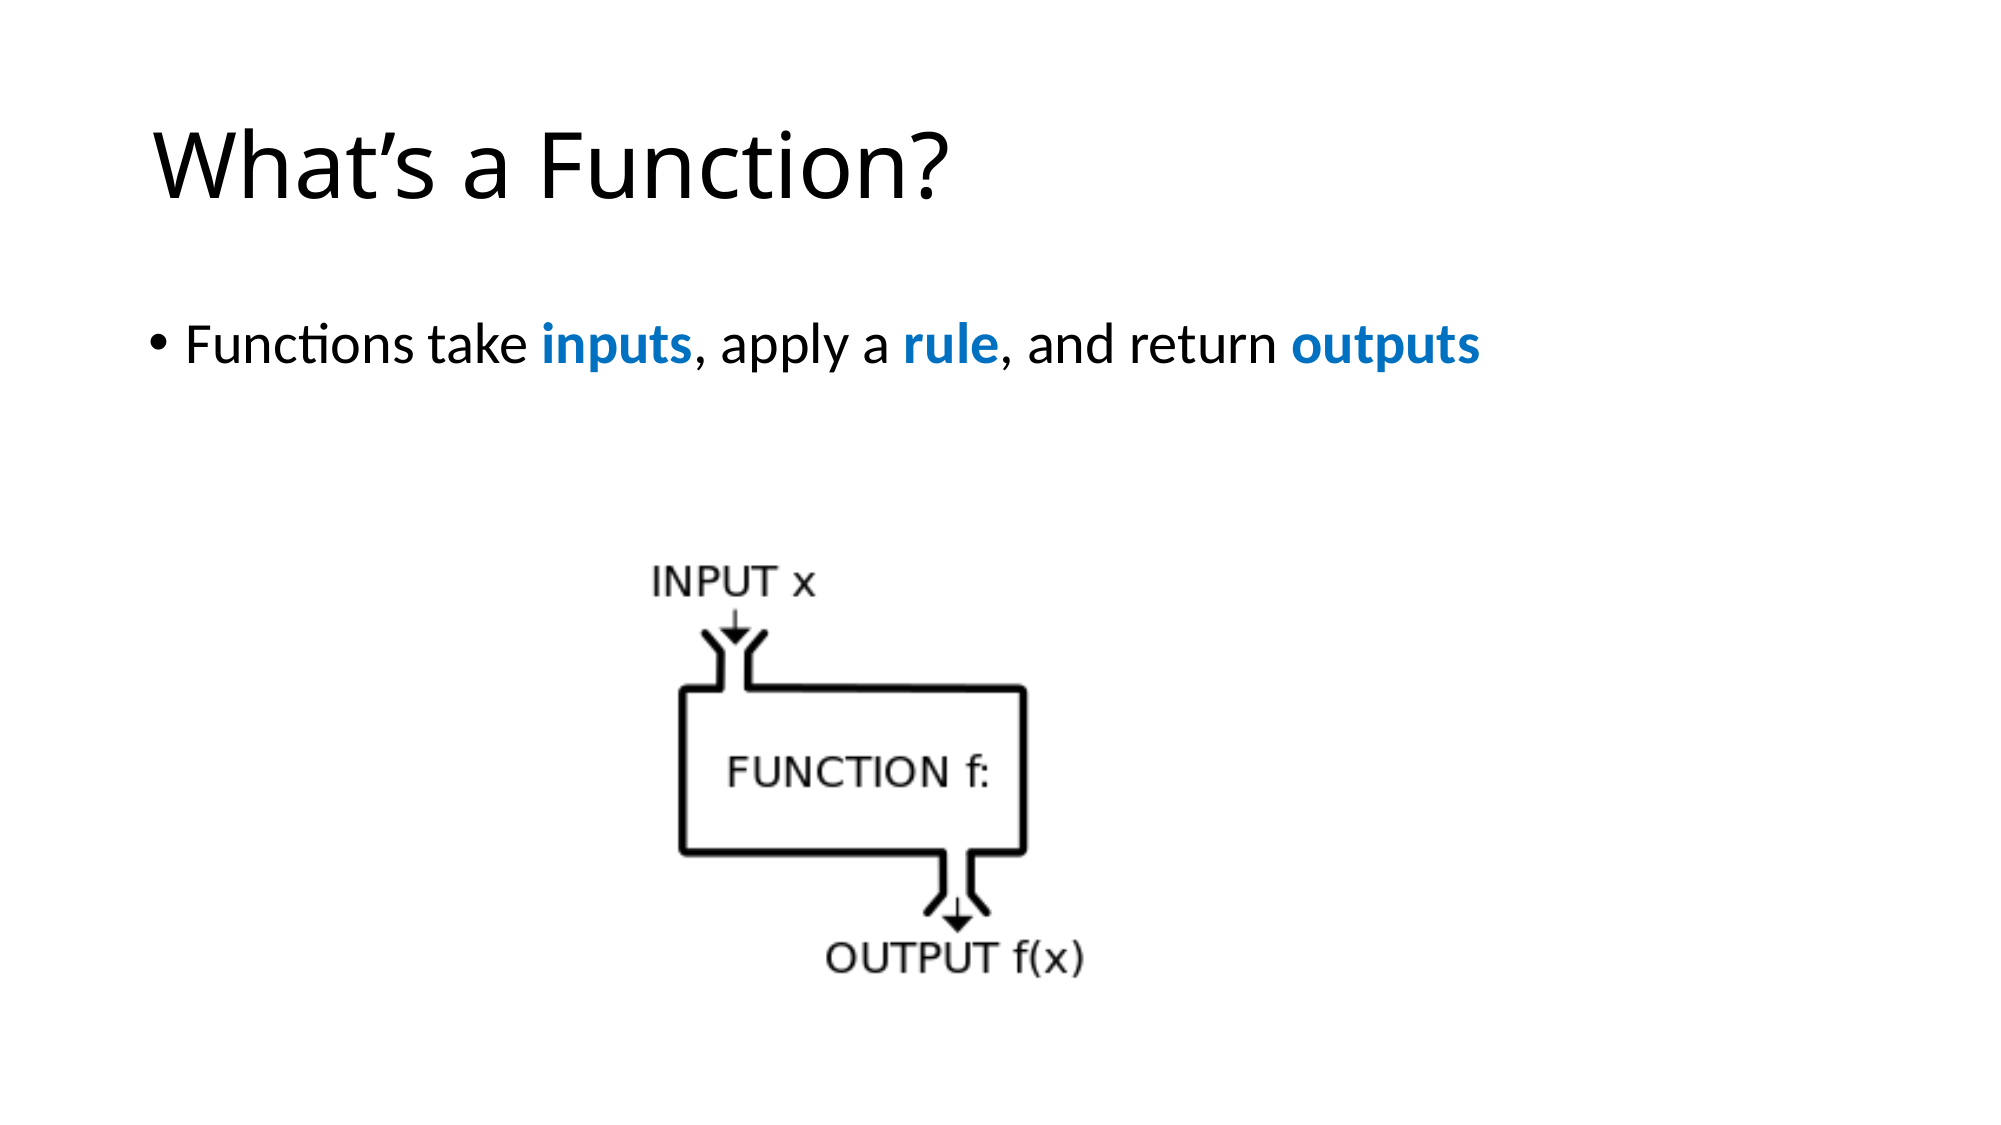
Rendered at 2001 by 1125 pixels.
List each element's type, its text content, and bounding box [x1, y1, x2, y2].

picture [606, 517, 1124, 1030]
title What’s a Function? [137, 59, 1863, 278]
list Functions take inputs, apply a rule, and return outputs [133, 305, 1859, 1020]
